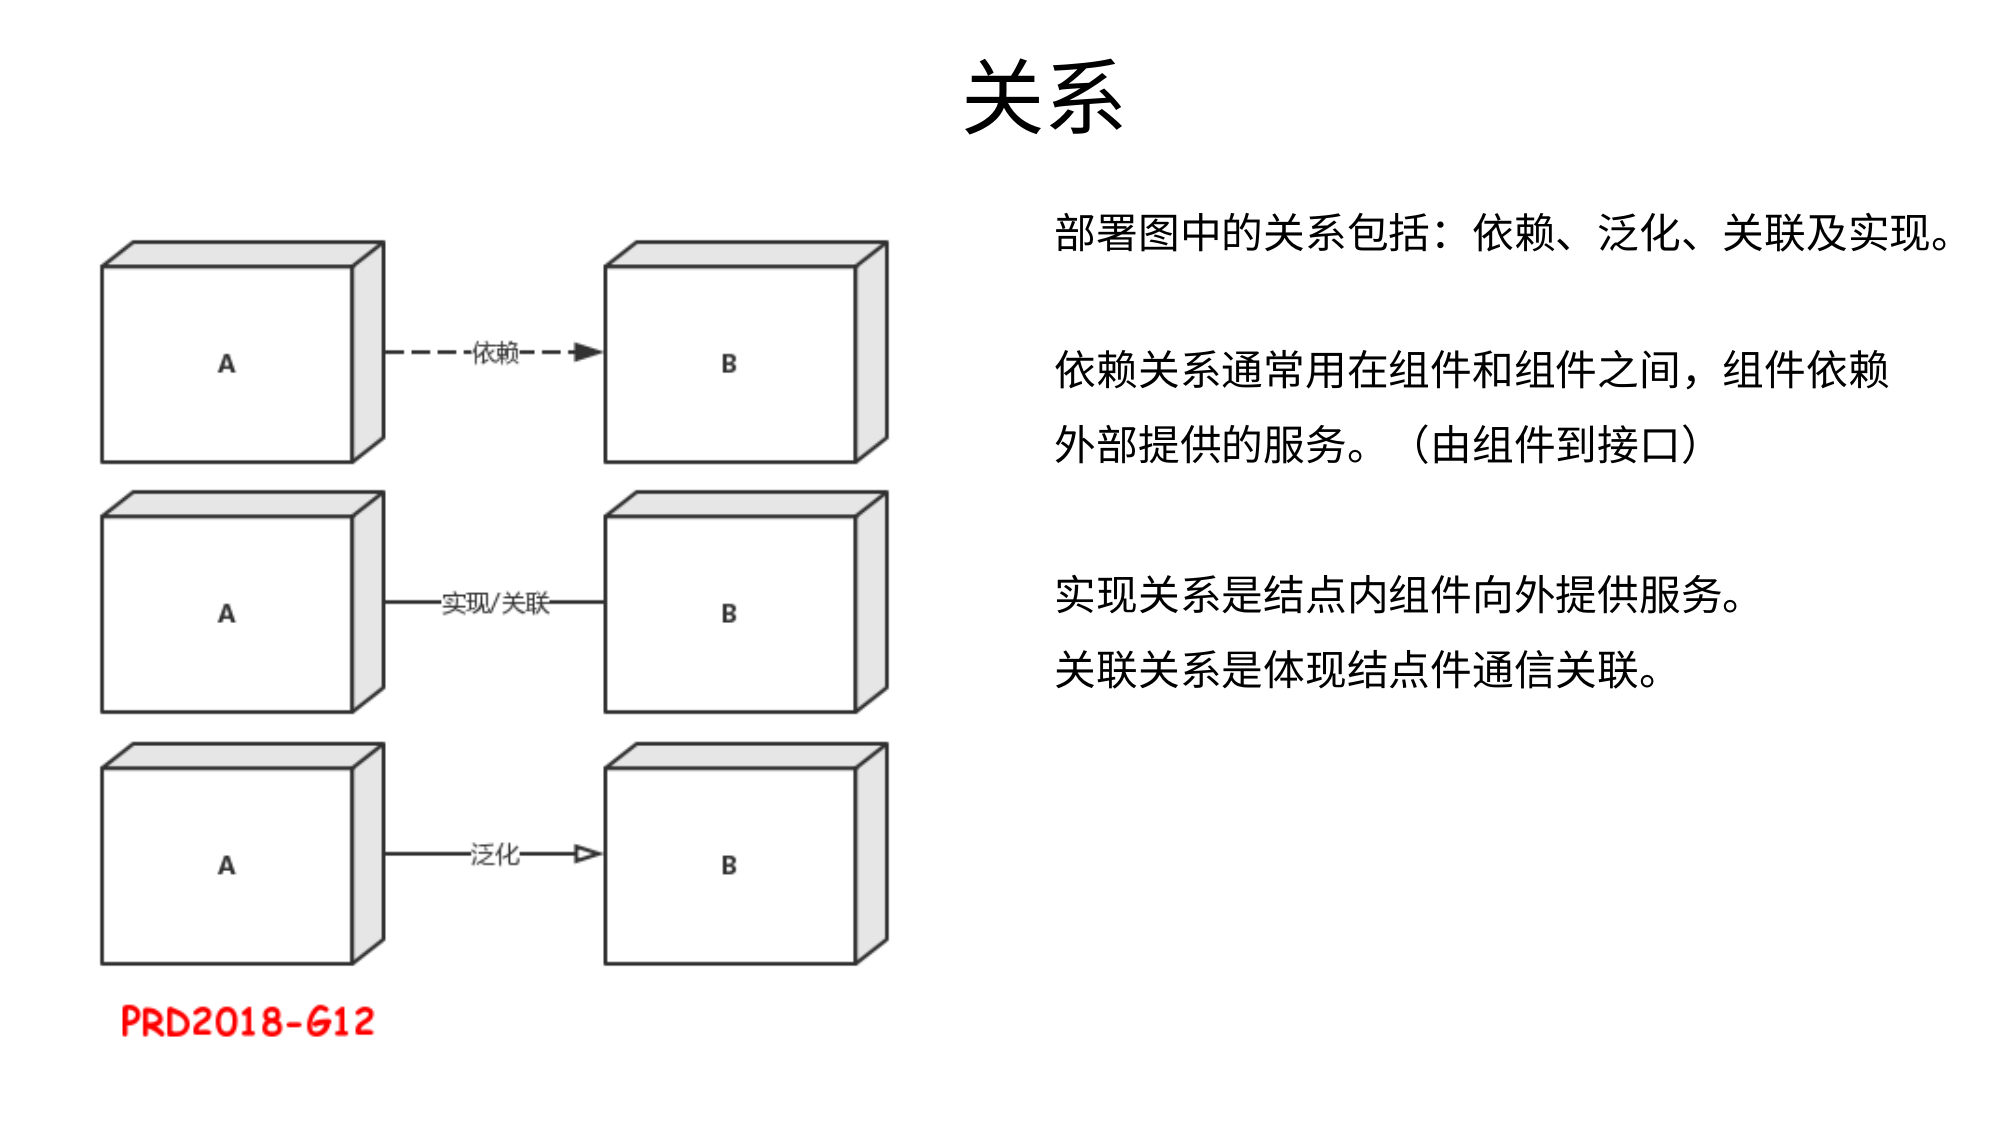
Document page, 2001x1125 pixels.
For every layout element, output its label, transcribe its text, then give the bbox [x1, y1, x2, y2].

text_box 部署图中的关系包括：依赖、泛化、关联及实现。 [1040, 174, 1966, 265]
text_box 依赖关系通常用在组件和组件之间，组件依赖外部提供的服务。（由组件到接口） 实现关系是结点内组件向外提供服务。 关联关系是体现结点件通信关联。 [1040, 311, 1909, 702]
picture [13, 153, 947, 1106]
text_box 关系 [946, 38, 1217, 153]
